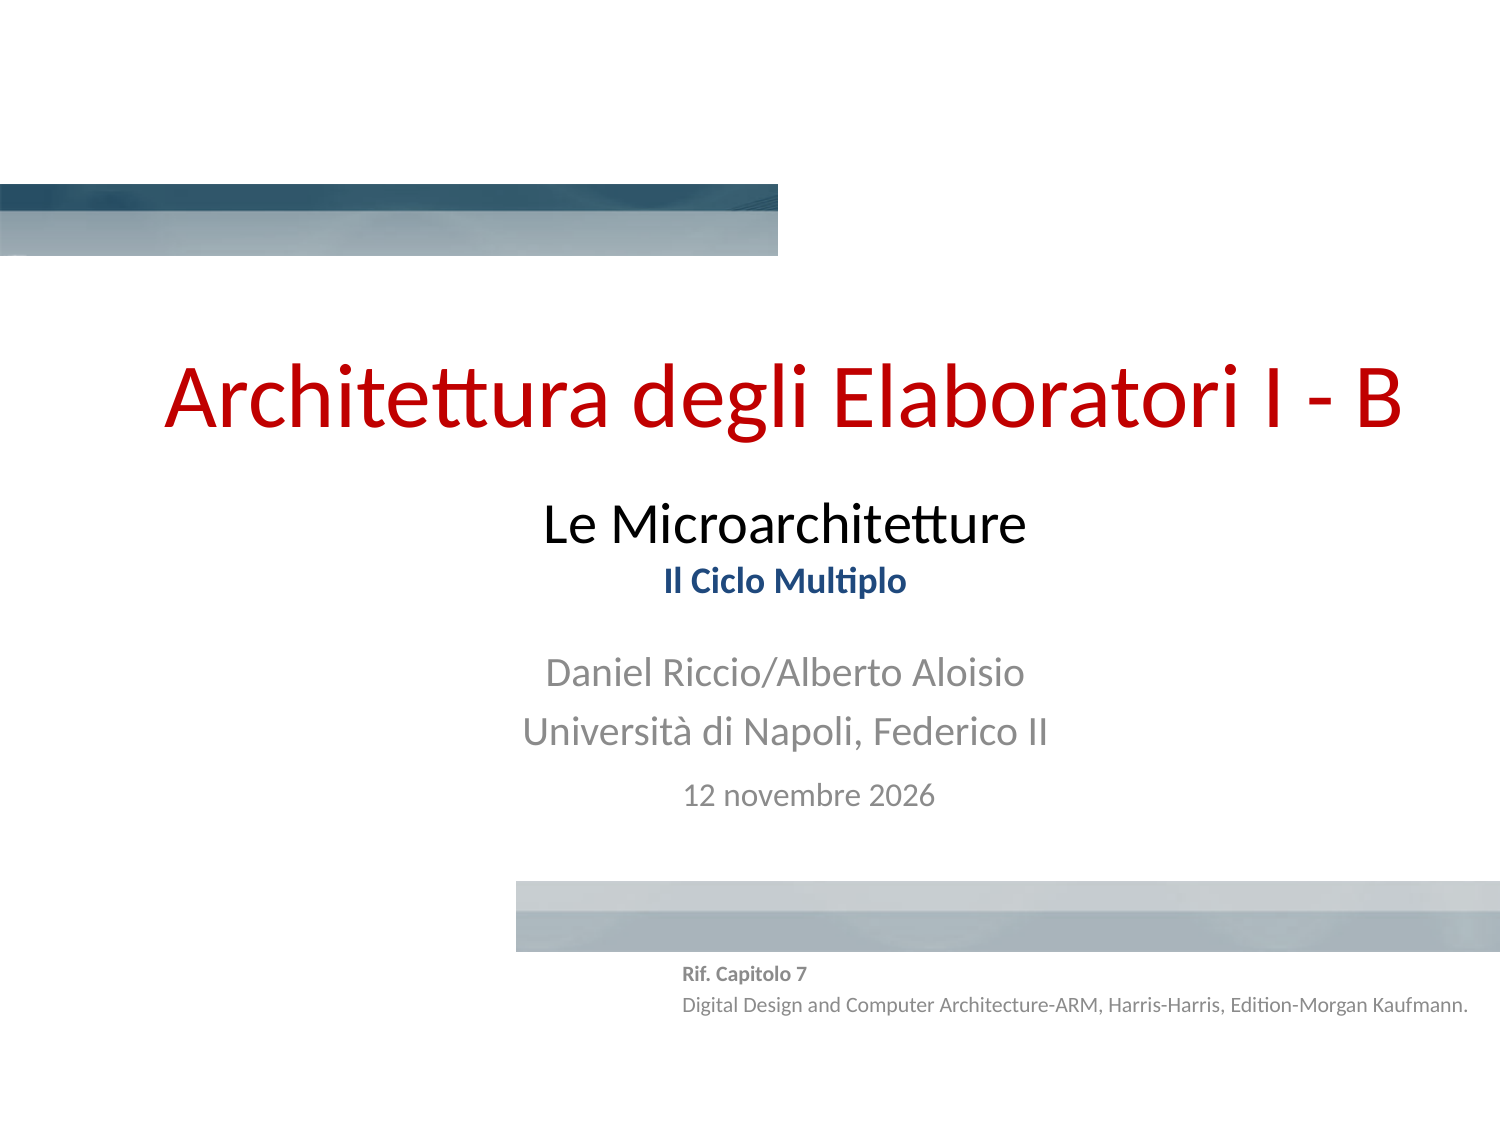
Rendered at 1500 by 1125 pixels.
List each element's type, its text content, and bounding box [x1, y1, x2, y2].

subtitle Daniel Riccio/Alberto Aloisio Università di Napoli, Federico II [260, 637, 1311, 846]
text_box Rif. Capitolo 7 Digital Design and Computer Architecture-ARM, Harris-Harris, Edition-Morgan Kaufmann. [667, 959, 1500, 1024]
title Architettura degli Elaboratori I - B Le Microarchitetture Il Ciclo Multiplo [112, 314, 1459, 622]
picture [0, 184, 778, 256]
picture [516, 881, 1500, 952]
slide_number 14 giugno 2019 [667, 763, 951, 824]
